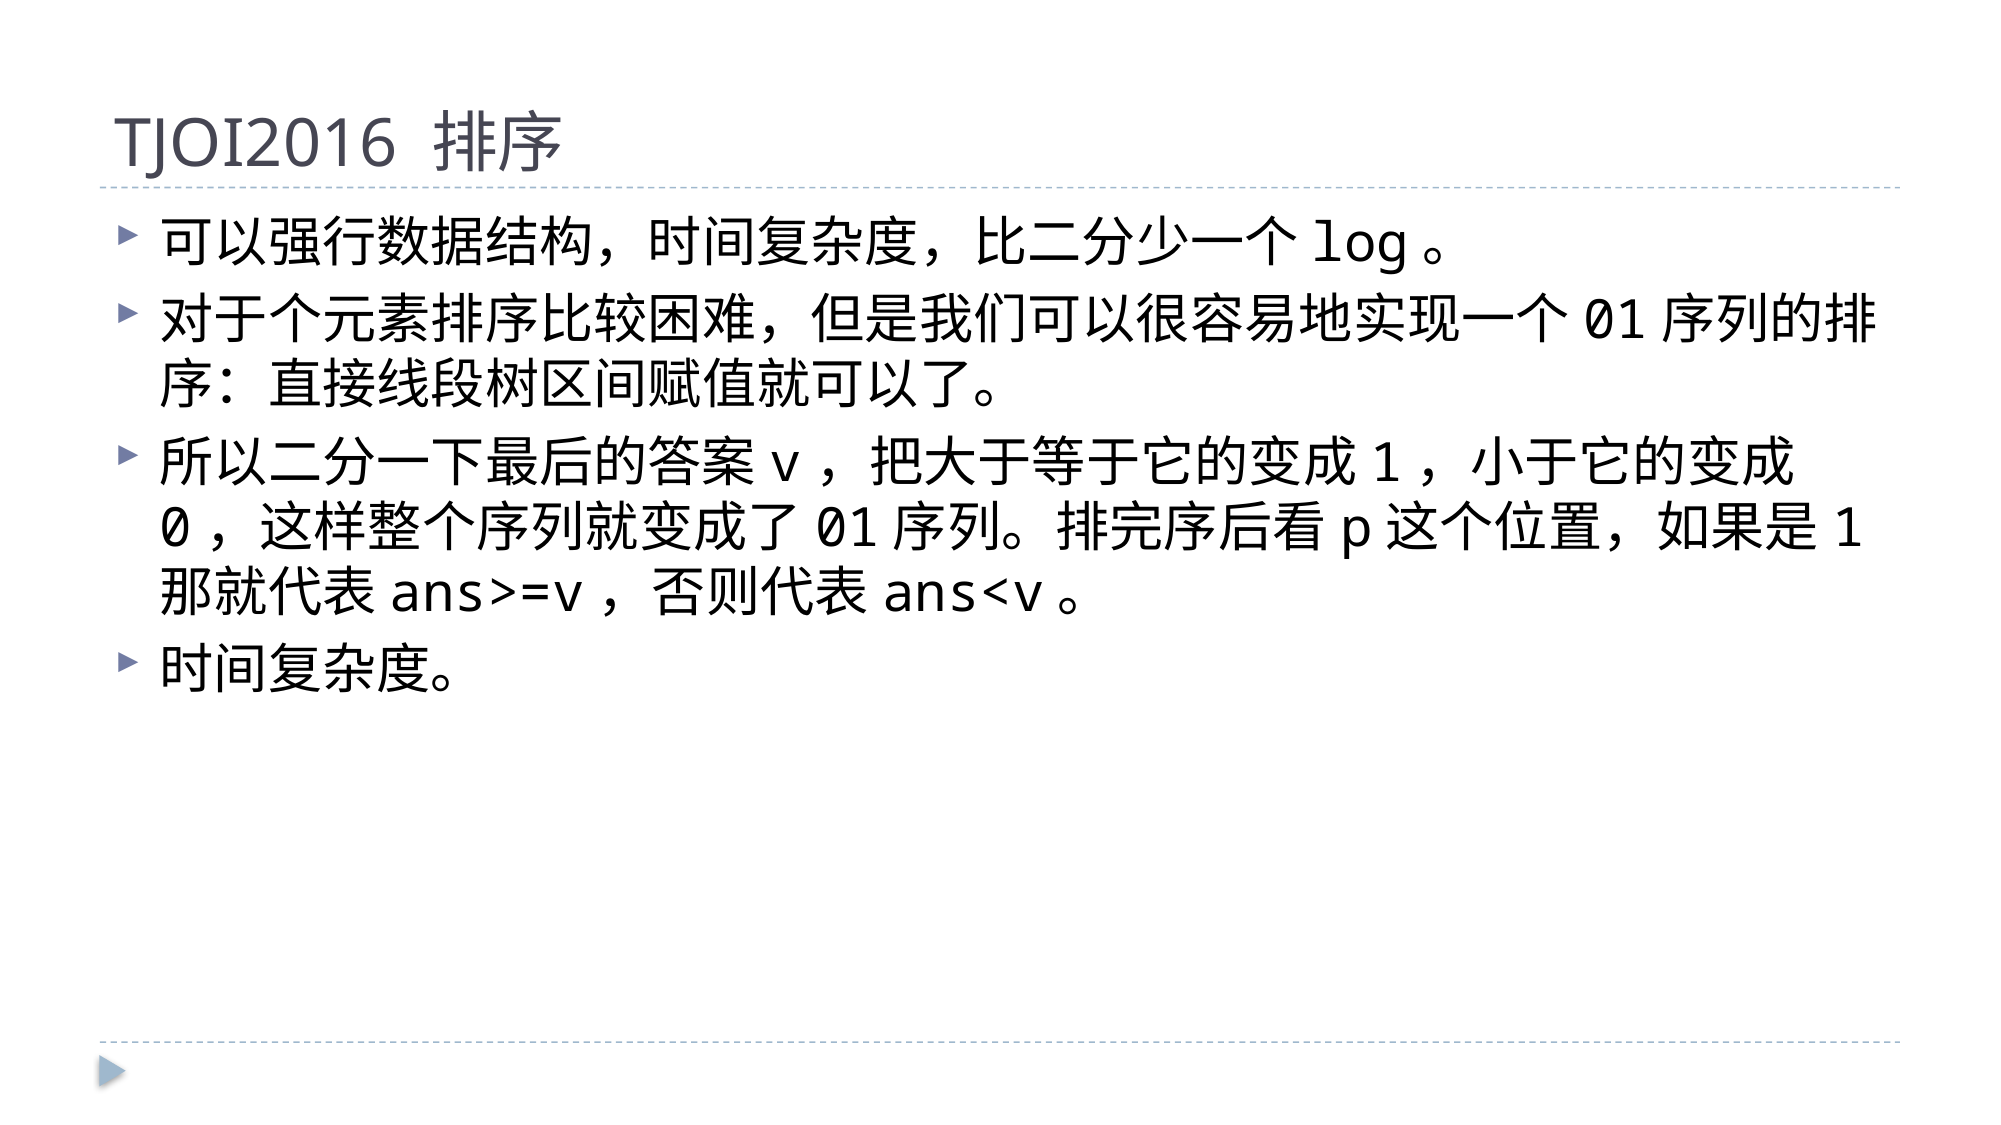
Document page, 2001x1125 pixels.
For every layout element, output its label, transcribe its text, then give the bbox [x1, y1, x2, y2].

title TJOI2016 排序 [99, 24, 1900, 188]
